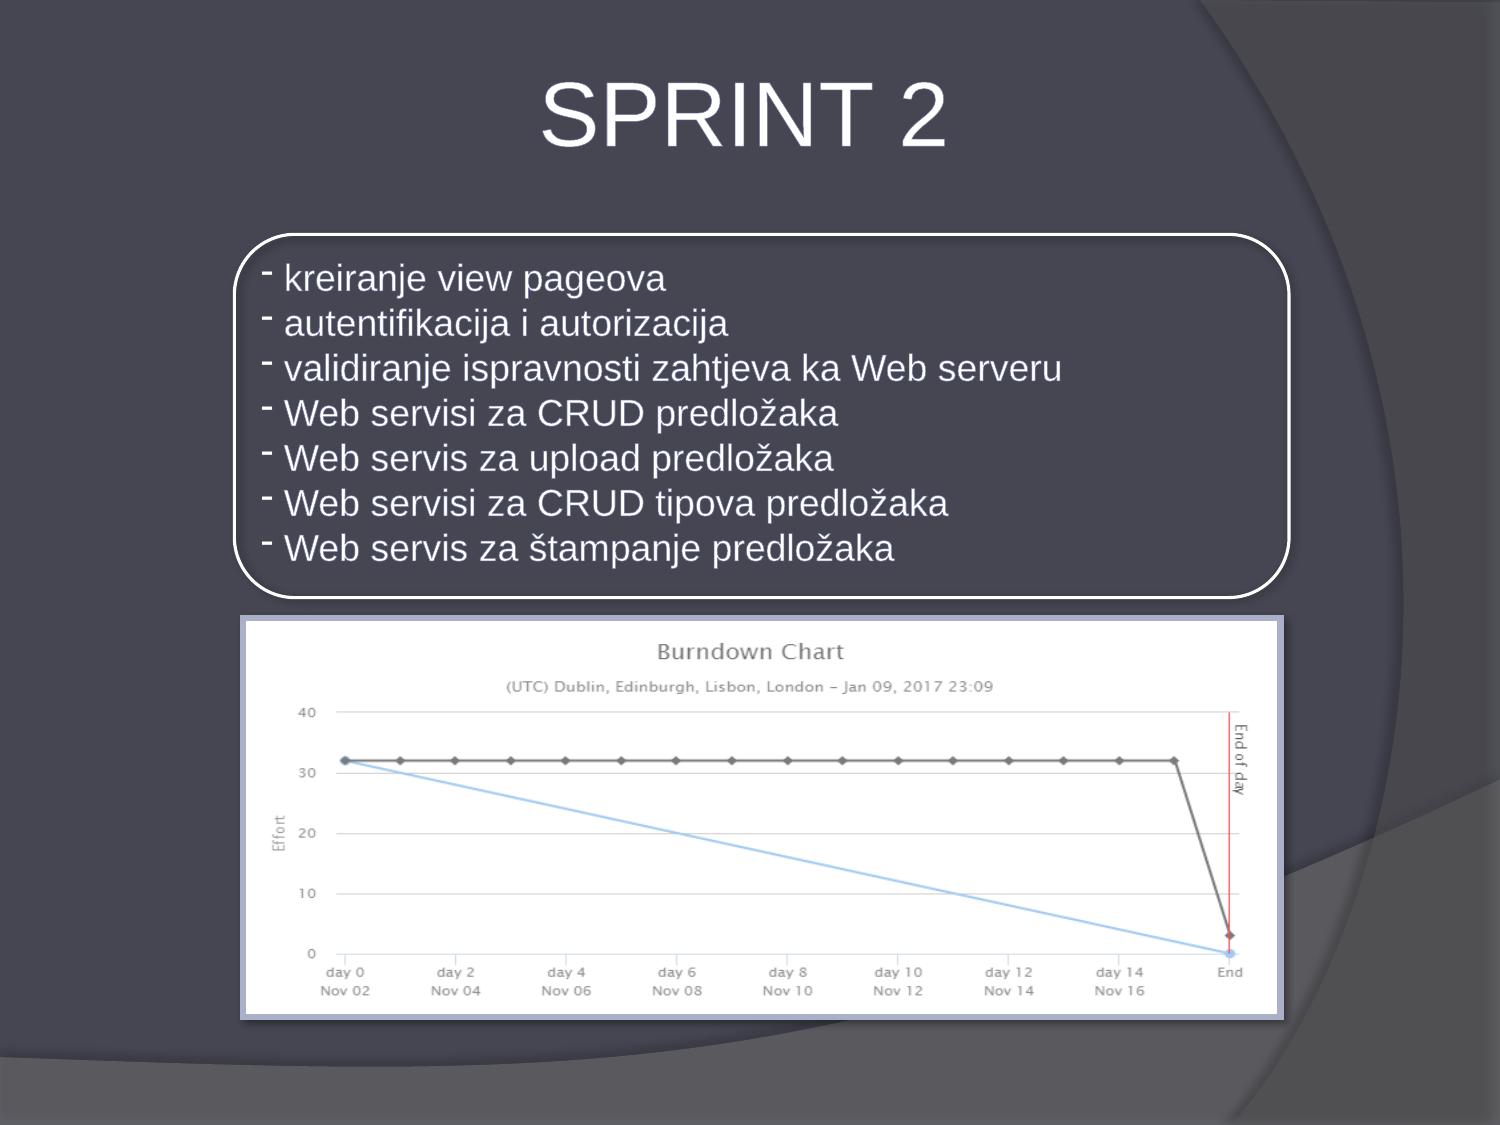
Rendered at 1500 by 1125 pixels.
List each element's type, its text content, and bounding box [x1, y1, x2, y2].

text_box [232, 232, 1291, 600]
picture [245, 620, 1278, 1014]
text_box kreiranje view pageova autentifikacija i autorizacija validiranje ispravnosti zahtjeva ka Web serveru Web servisi za CRUD predložaka Web servis za upload predložaka Web servisi za CRUD tipova predložaka Web servis za štampanje predložaka [246, 246, 1231, 576]
text_box SPRINT 2 [70, 46, 1418, 172]
